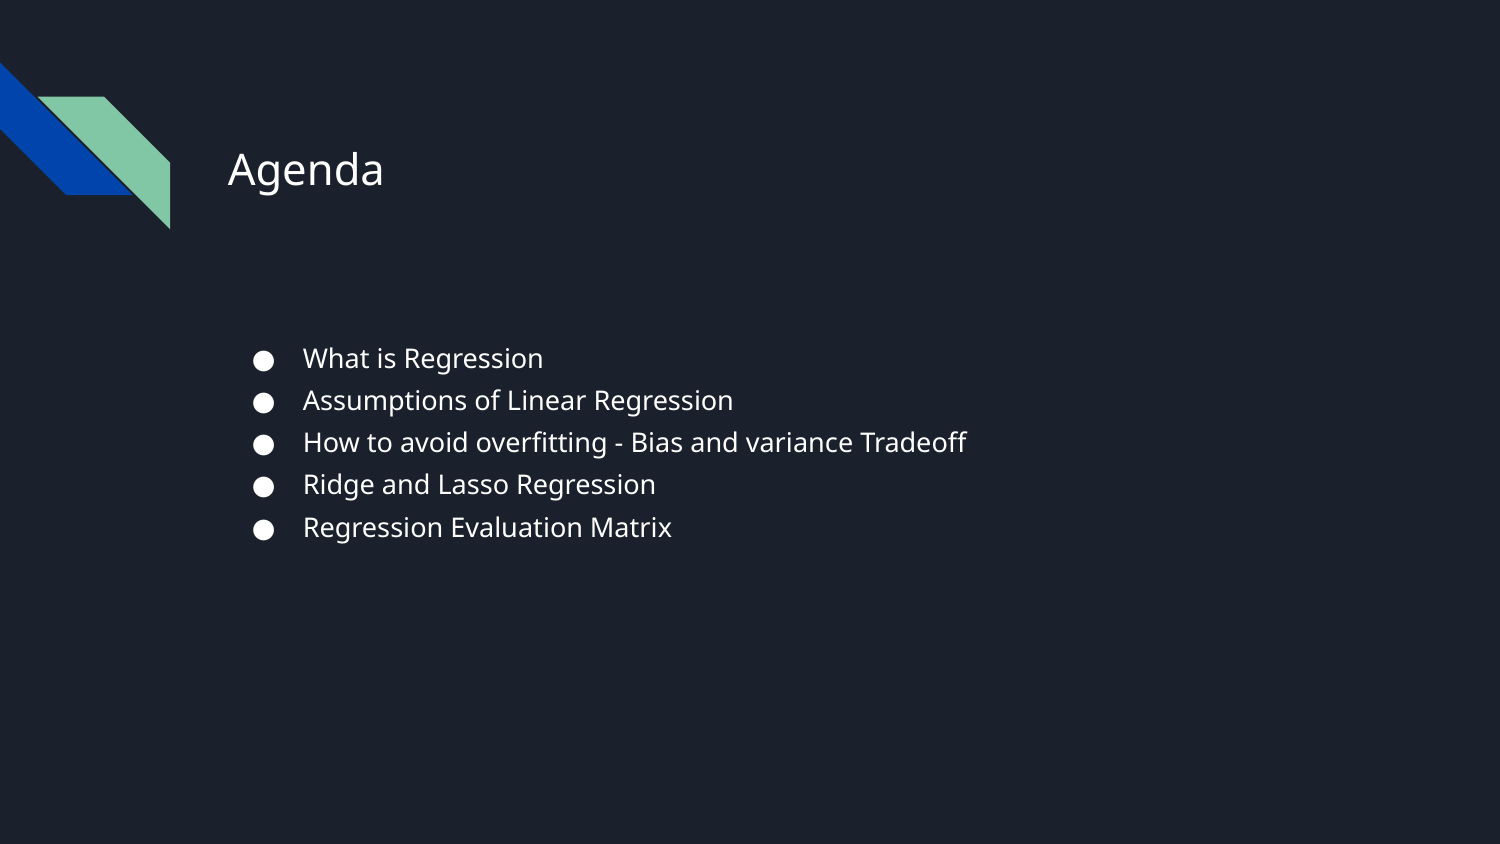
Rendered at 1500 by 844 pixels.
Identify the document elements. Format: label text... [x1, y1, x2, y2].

list What is Regression Assumptions of Linear Regression How to avoid overfitting - Bias and variance Tradeoff Ridge and Lasso Regression Regression Evaluation Matrix [212, 257, 1368, 735]
title Agenda [212, 64, 1368, 215]
